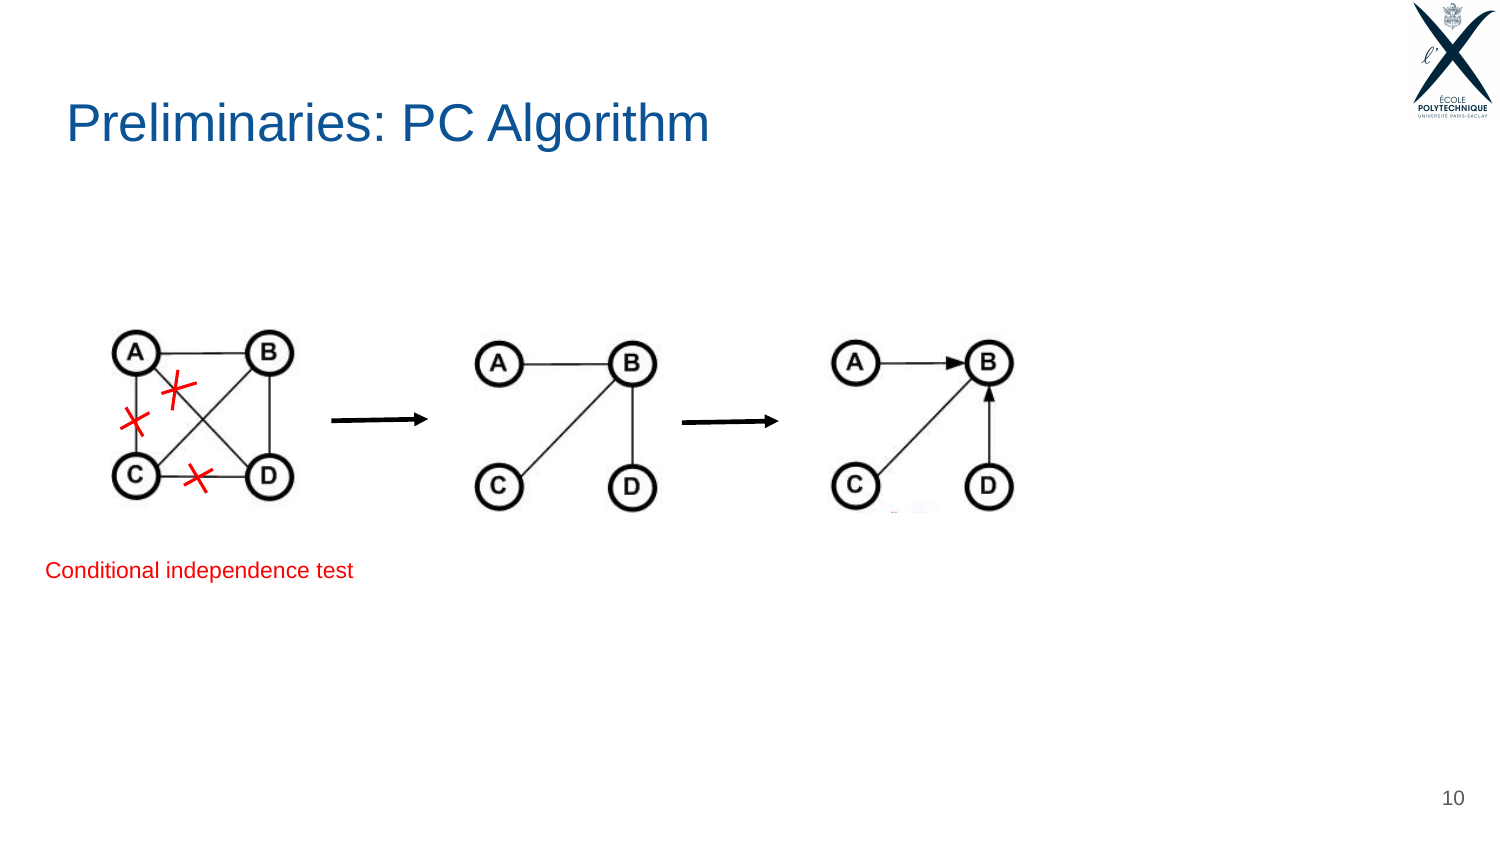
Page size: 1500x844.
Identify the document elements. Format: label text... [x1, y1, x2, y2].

slide_number ‹#› [1389, 764, 1480, 830]
title Preliminaries: PC Algorithm [51, 72, 1449, 167]
text_box Conditional independence test [29, 526, 387, 607]
picture [110, 317, 306, 527]
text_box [171, 369, 179, 411]
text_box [189, 463, 207, 493]
picture [1409, 0, 1500, 121]
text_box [183, 382, 197, 394]
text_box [161, 382, 166, 394]
picture [473, 320, 666, 521]
picture [824, 328, 1021, 513]
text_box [125, 407, 144, 437]
